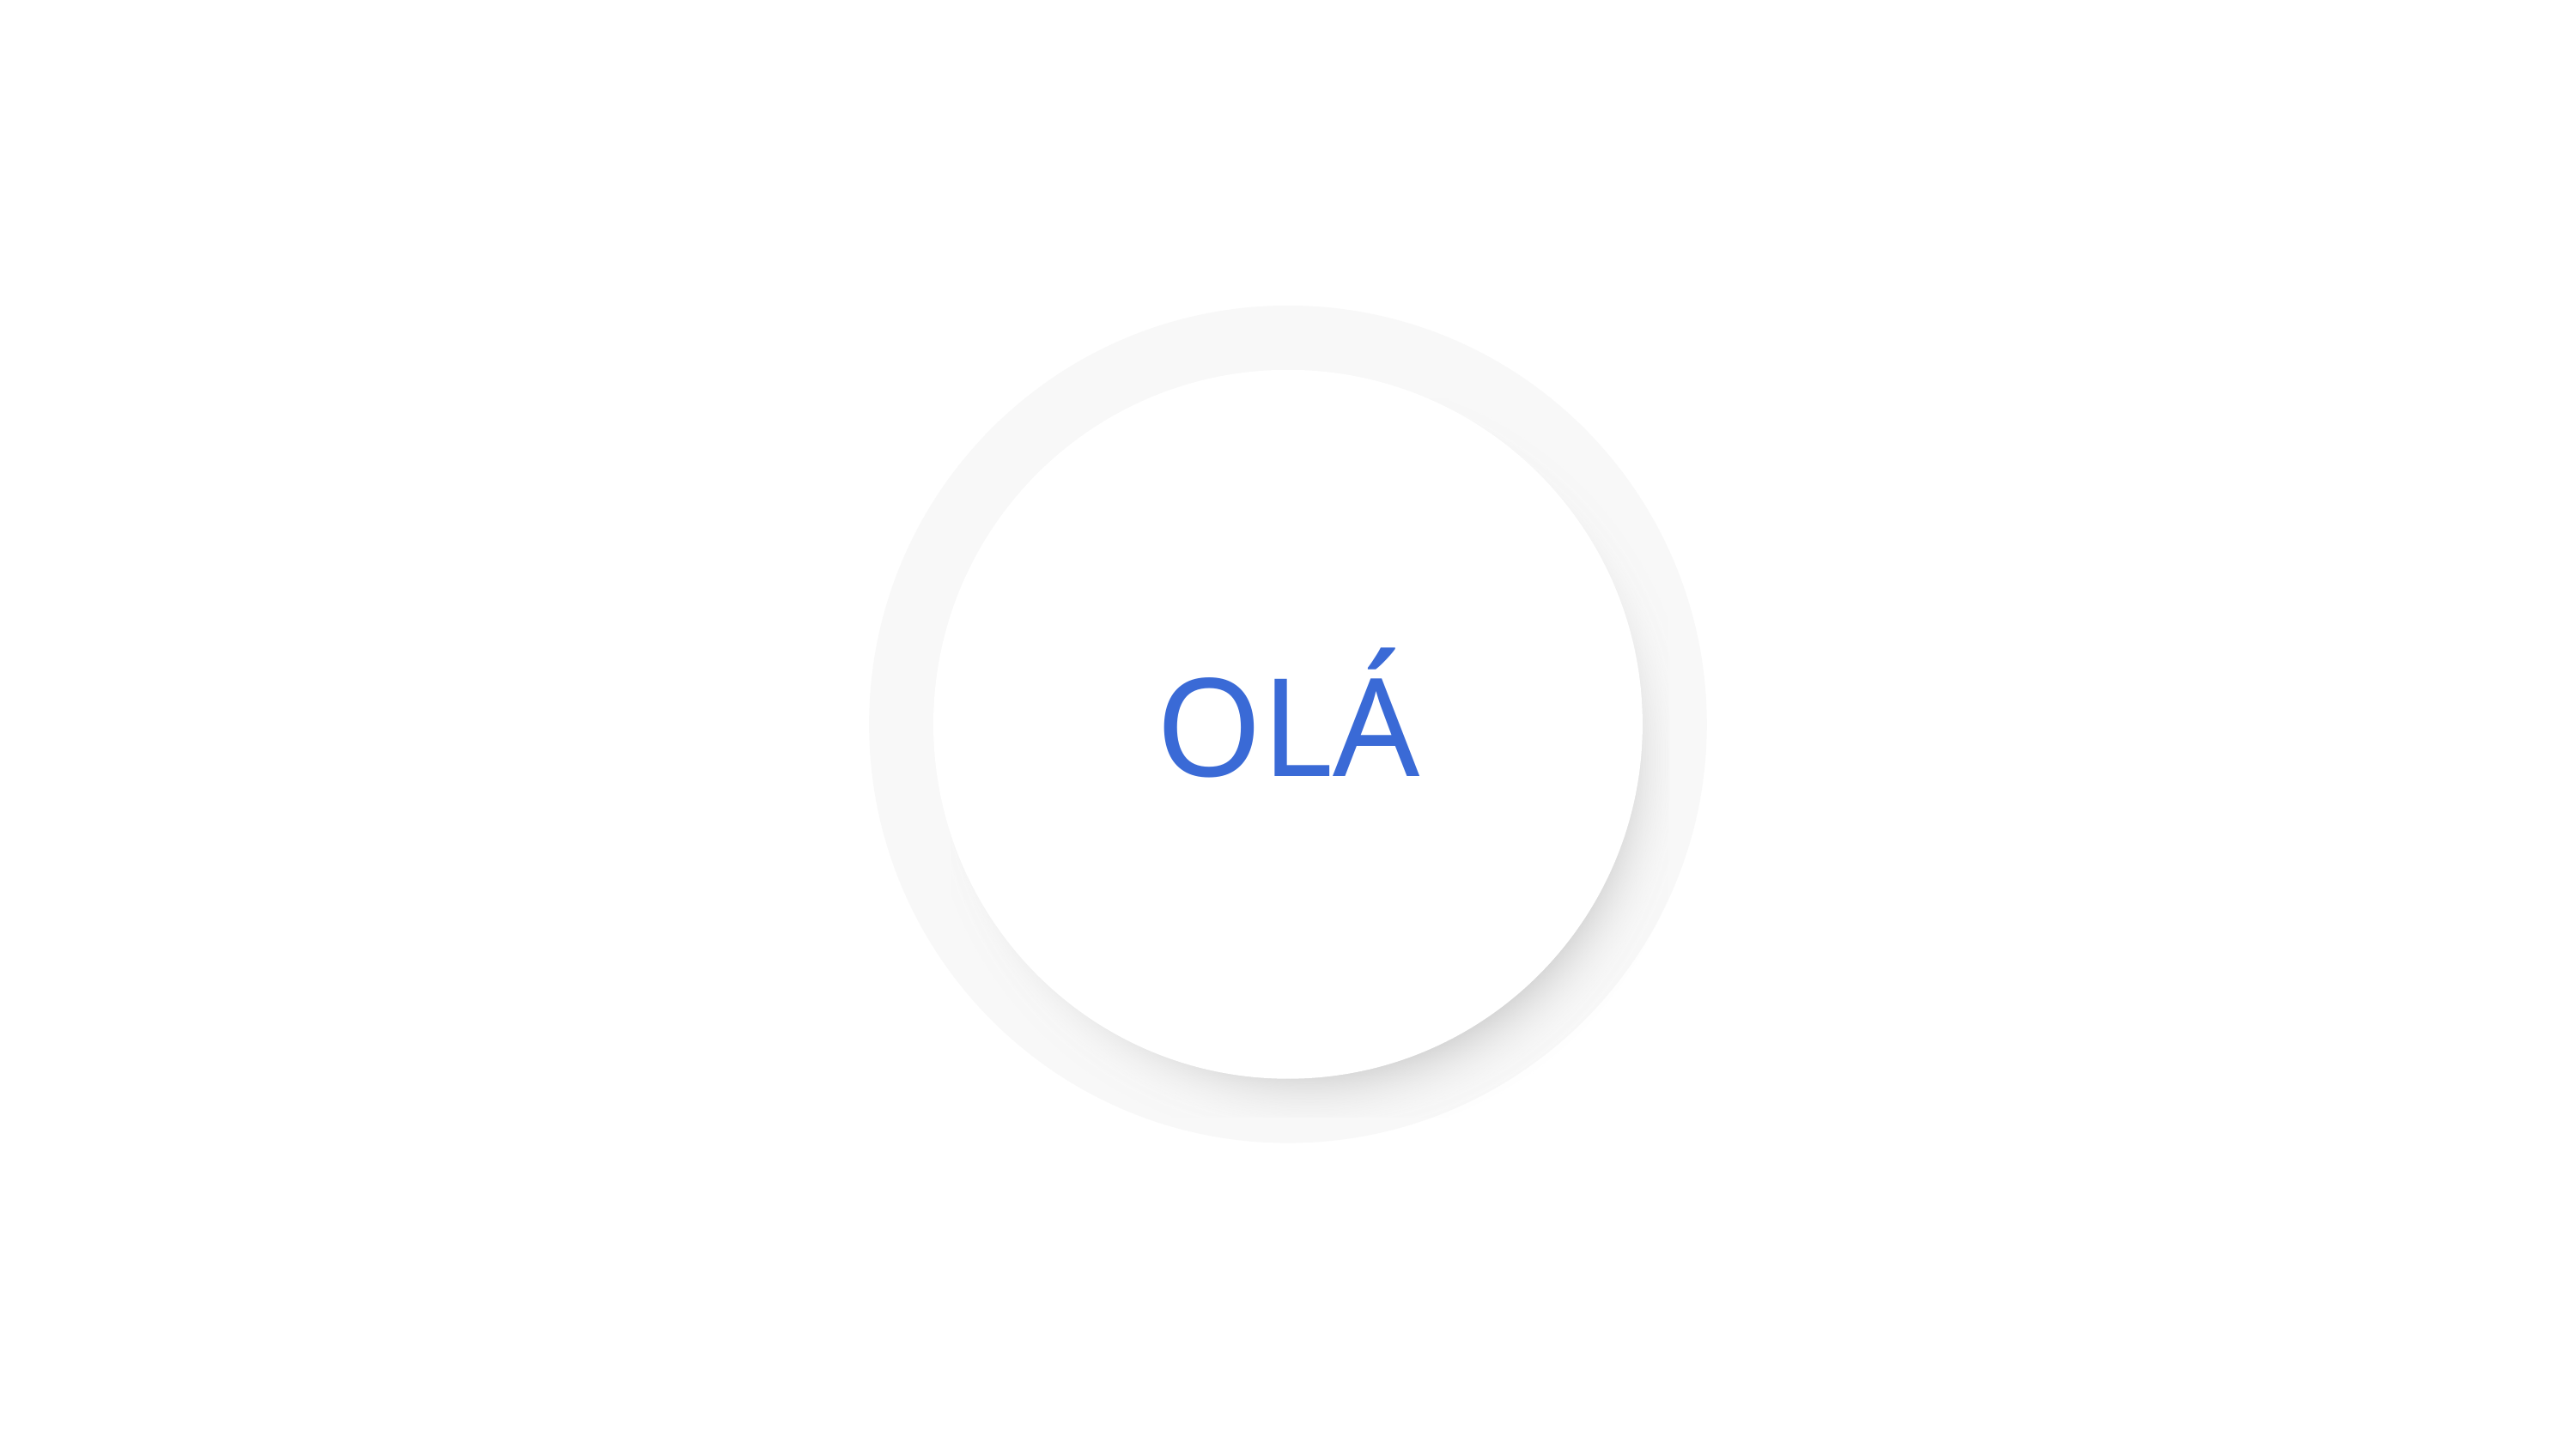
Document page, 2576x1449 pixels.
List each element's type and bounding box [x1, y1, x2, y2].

text_box [933, 369, 1643, 1079]
text_box [868, 305, 1708, 1143]
